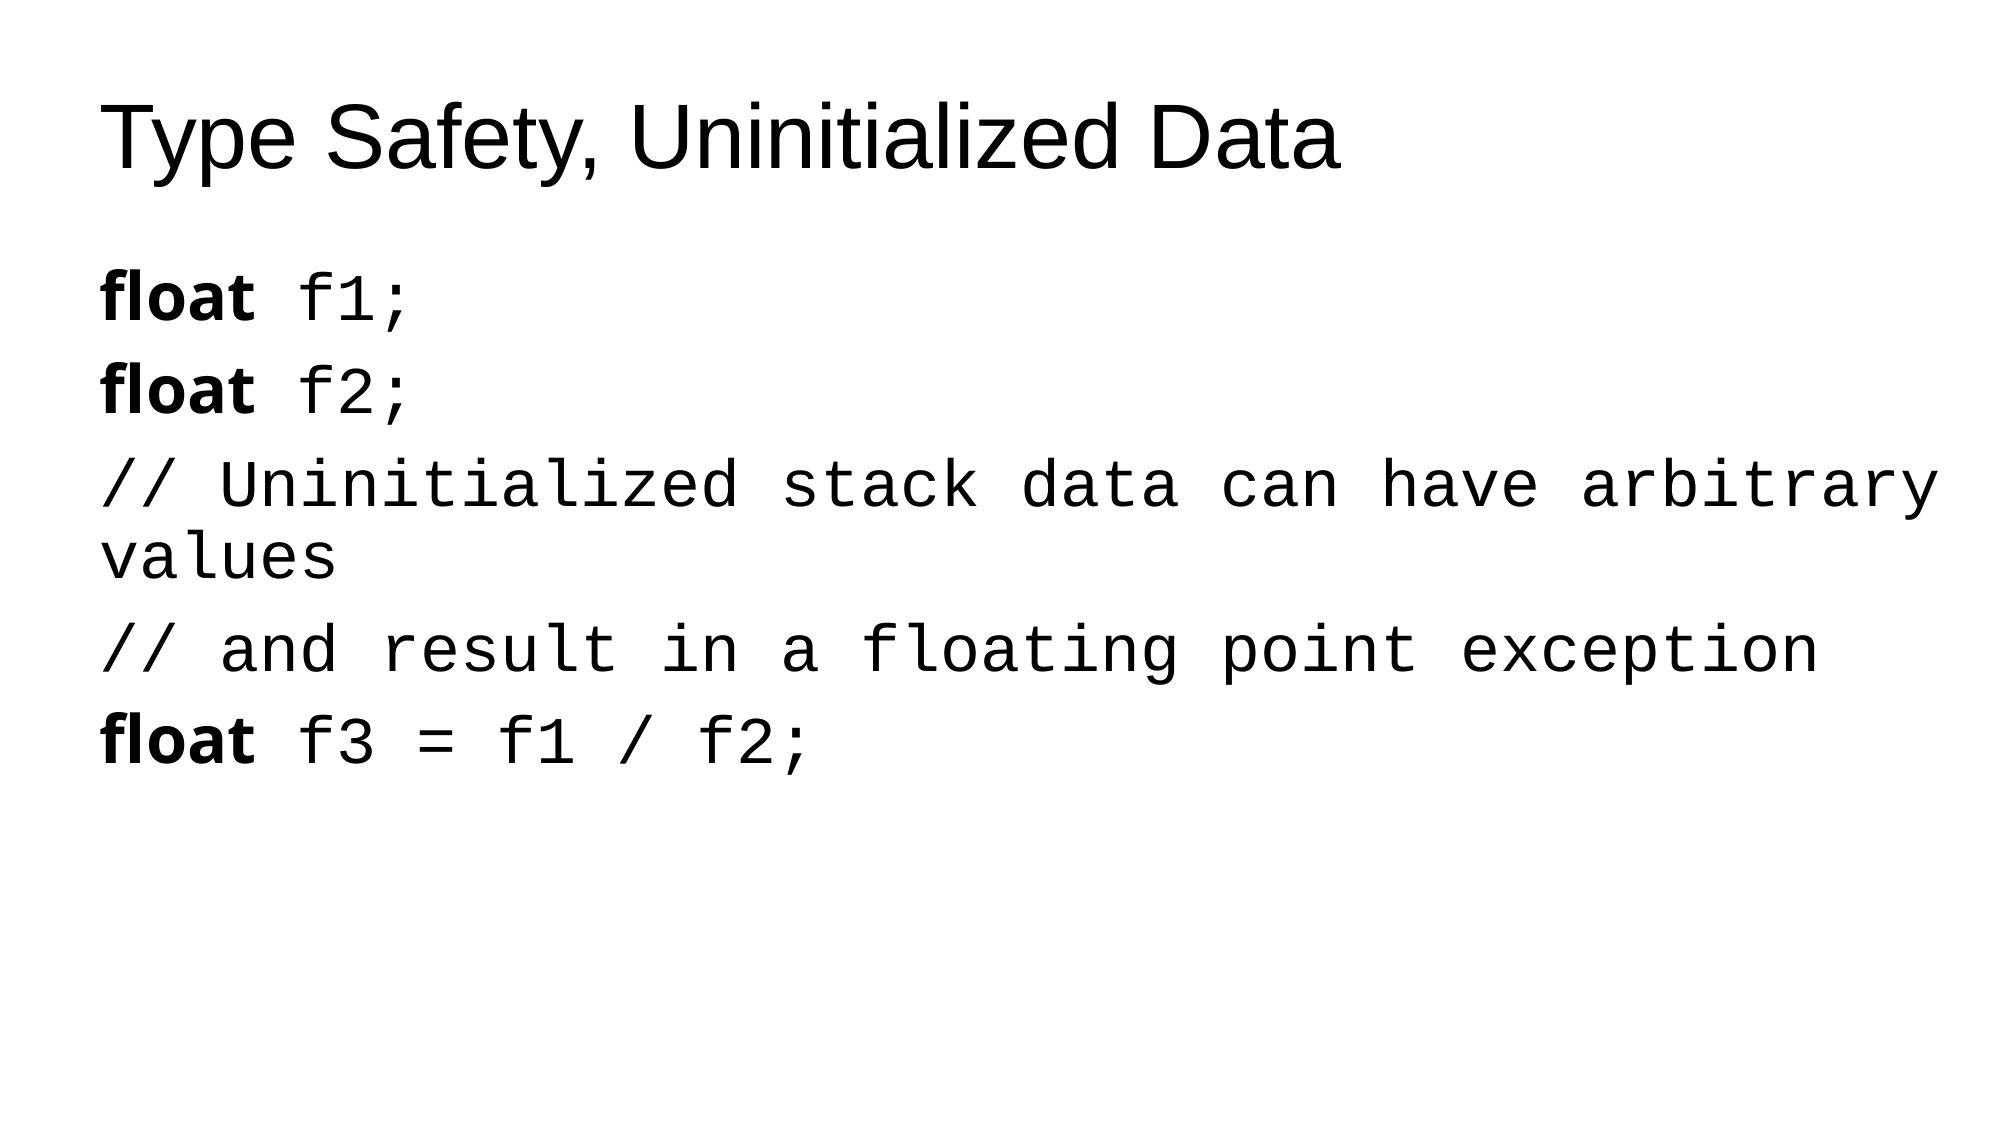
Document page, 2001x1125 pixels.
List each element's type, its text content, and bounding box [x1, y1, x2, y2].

list float f1; float f2; // Uninitialized stack data can have arbitrary values // and result in a floating point exception float f3 = f1 / f2; [99, 263, 2000, 916]
title Type Safety, Uninitialized Data [99, 44, 1900, 233]
